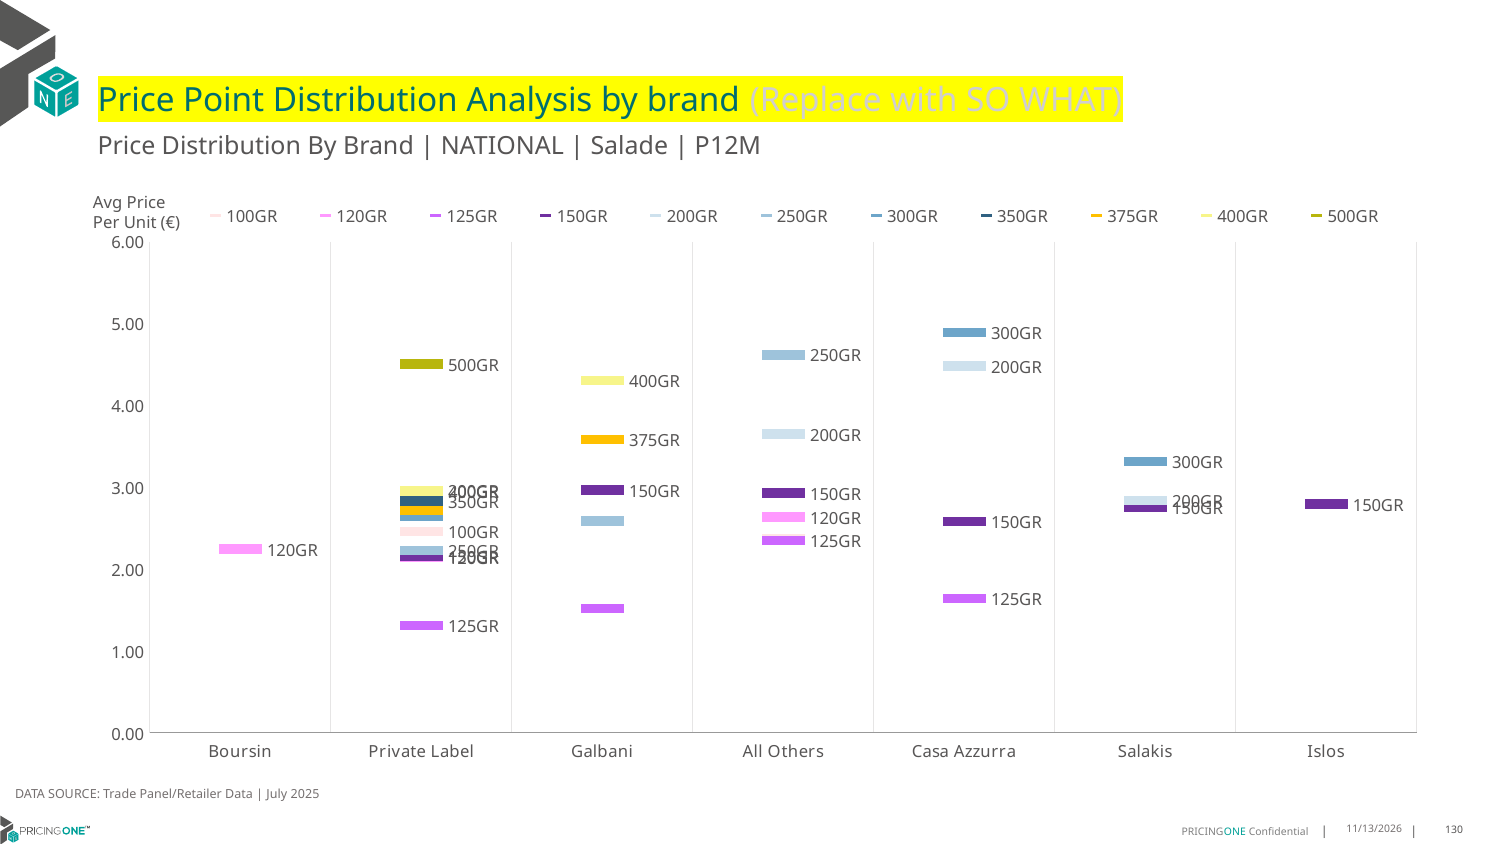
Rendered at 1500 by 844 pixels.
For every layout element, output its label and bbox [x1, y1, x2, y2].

chart [88, 185, 1418, 776]
title [82, 0, 1418, 127]
slide_number [1325, 815, 1479, 844]
list [82, 127, 1418, 186]
list [0, 776, 750, 814]
